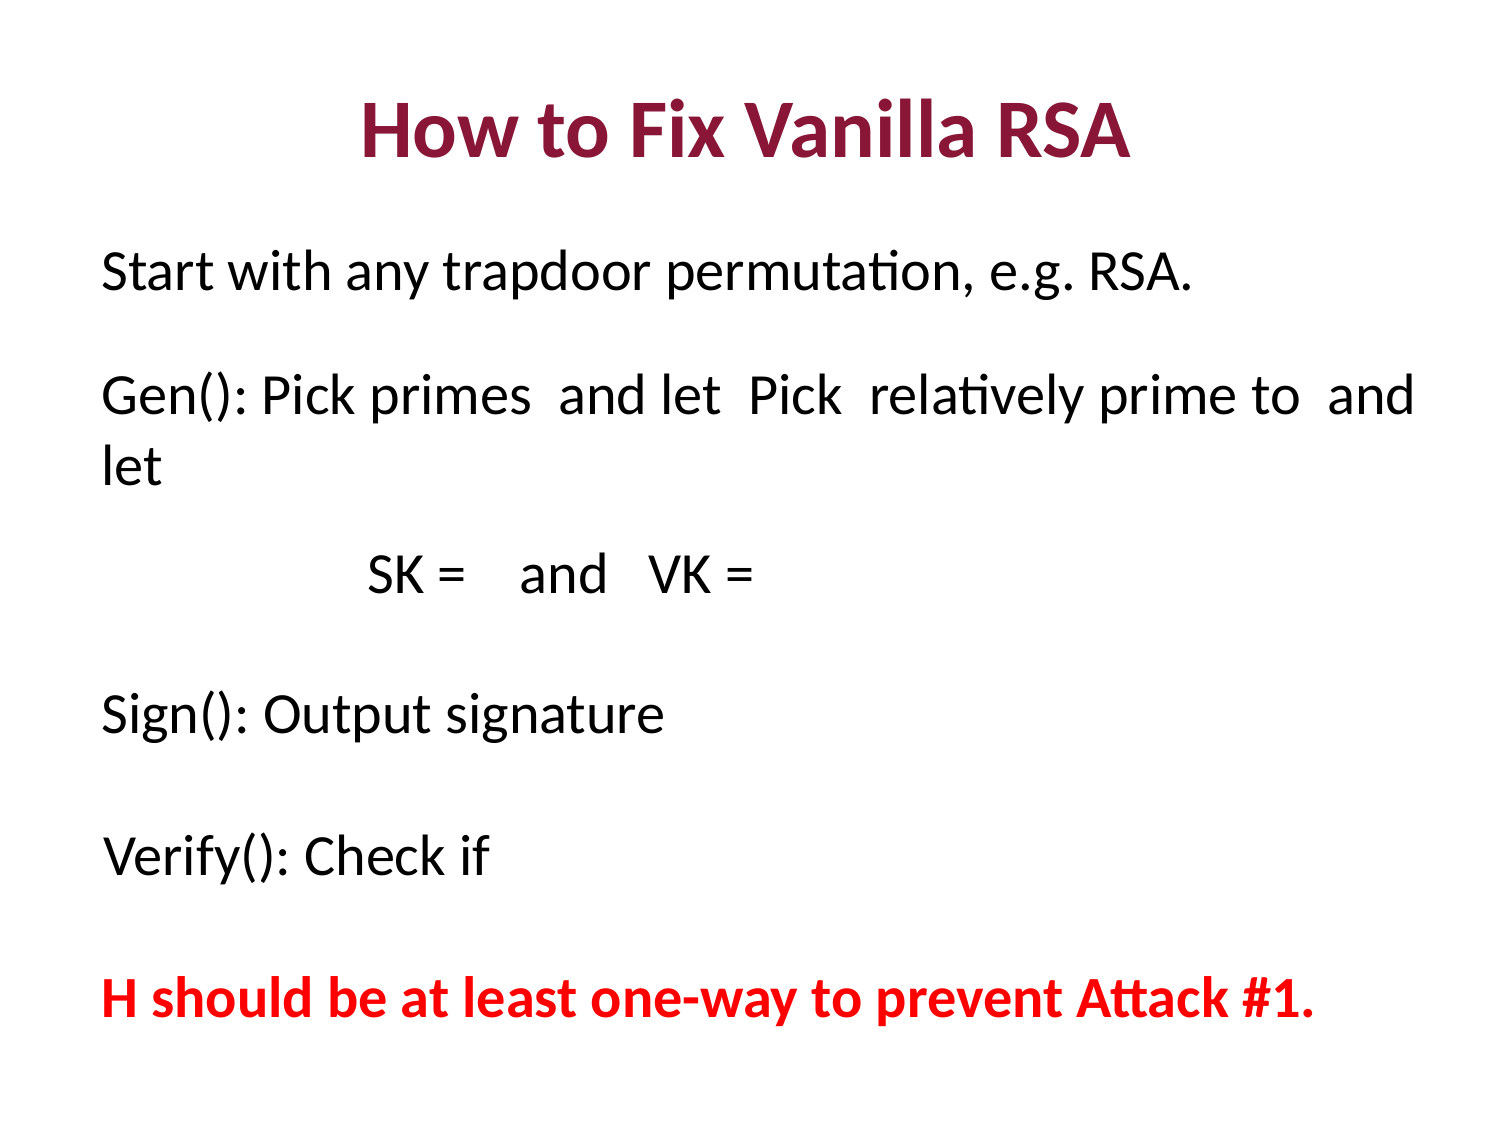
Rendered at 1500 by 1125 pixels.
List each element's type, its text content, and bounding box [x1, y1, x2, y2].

text_box H should be at least one-way to prevent Attack #1. [86, 928, 1495, 1059]
text_box Start with any trapdoor permutation, e.g. RSA. [86, 201, 1500, 332]
text_box How to Fix Vanilla RSA [0, 66, 1495, 197]
